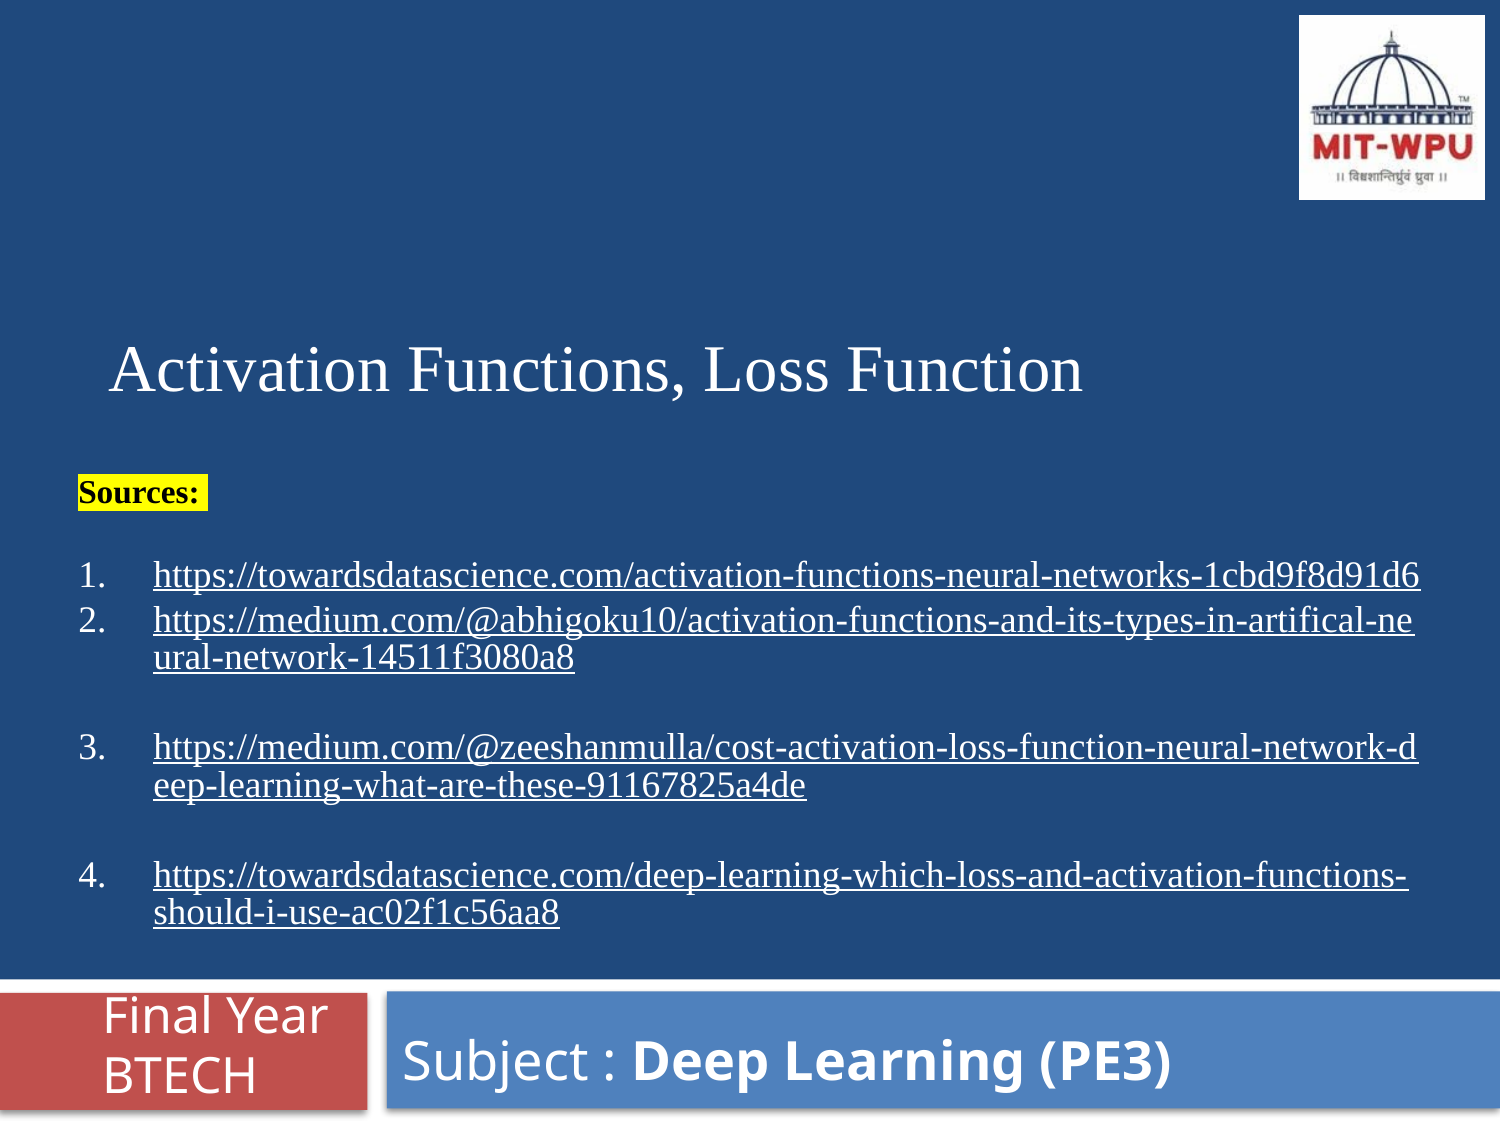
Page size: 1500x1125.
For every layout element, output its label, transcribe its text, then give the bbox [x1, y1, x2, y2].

text_box Activation Functions, Loss Function [93, 312, 1415, 412]
text_box Sources: https://towardsdatascience.com/activation-functions-neural-networks-1cbd9f8d91d6 https://medium.com/@abhigoku10/activation-functions-and-its-types-in-artifical-neural-network-14511f3080a8 https://medium.com/@zeeshanmulla/cost-activation-loss-function-neural-network-deep-learning-what-are-these-91167825a4de https://towardsdatascience.com/deep-learning-which-loss-and-activation-functions-should-i-use-ac02f1c56aa8 [63, 462, 1437, 998]
text_box Final Year BTECH [87, 998, 388, 1100]
subtitle Subject : Deep Learning (PE3) [388, 987, 1488, 1100]
picture [1299, 15, 1485, 201]
